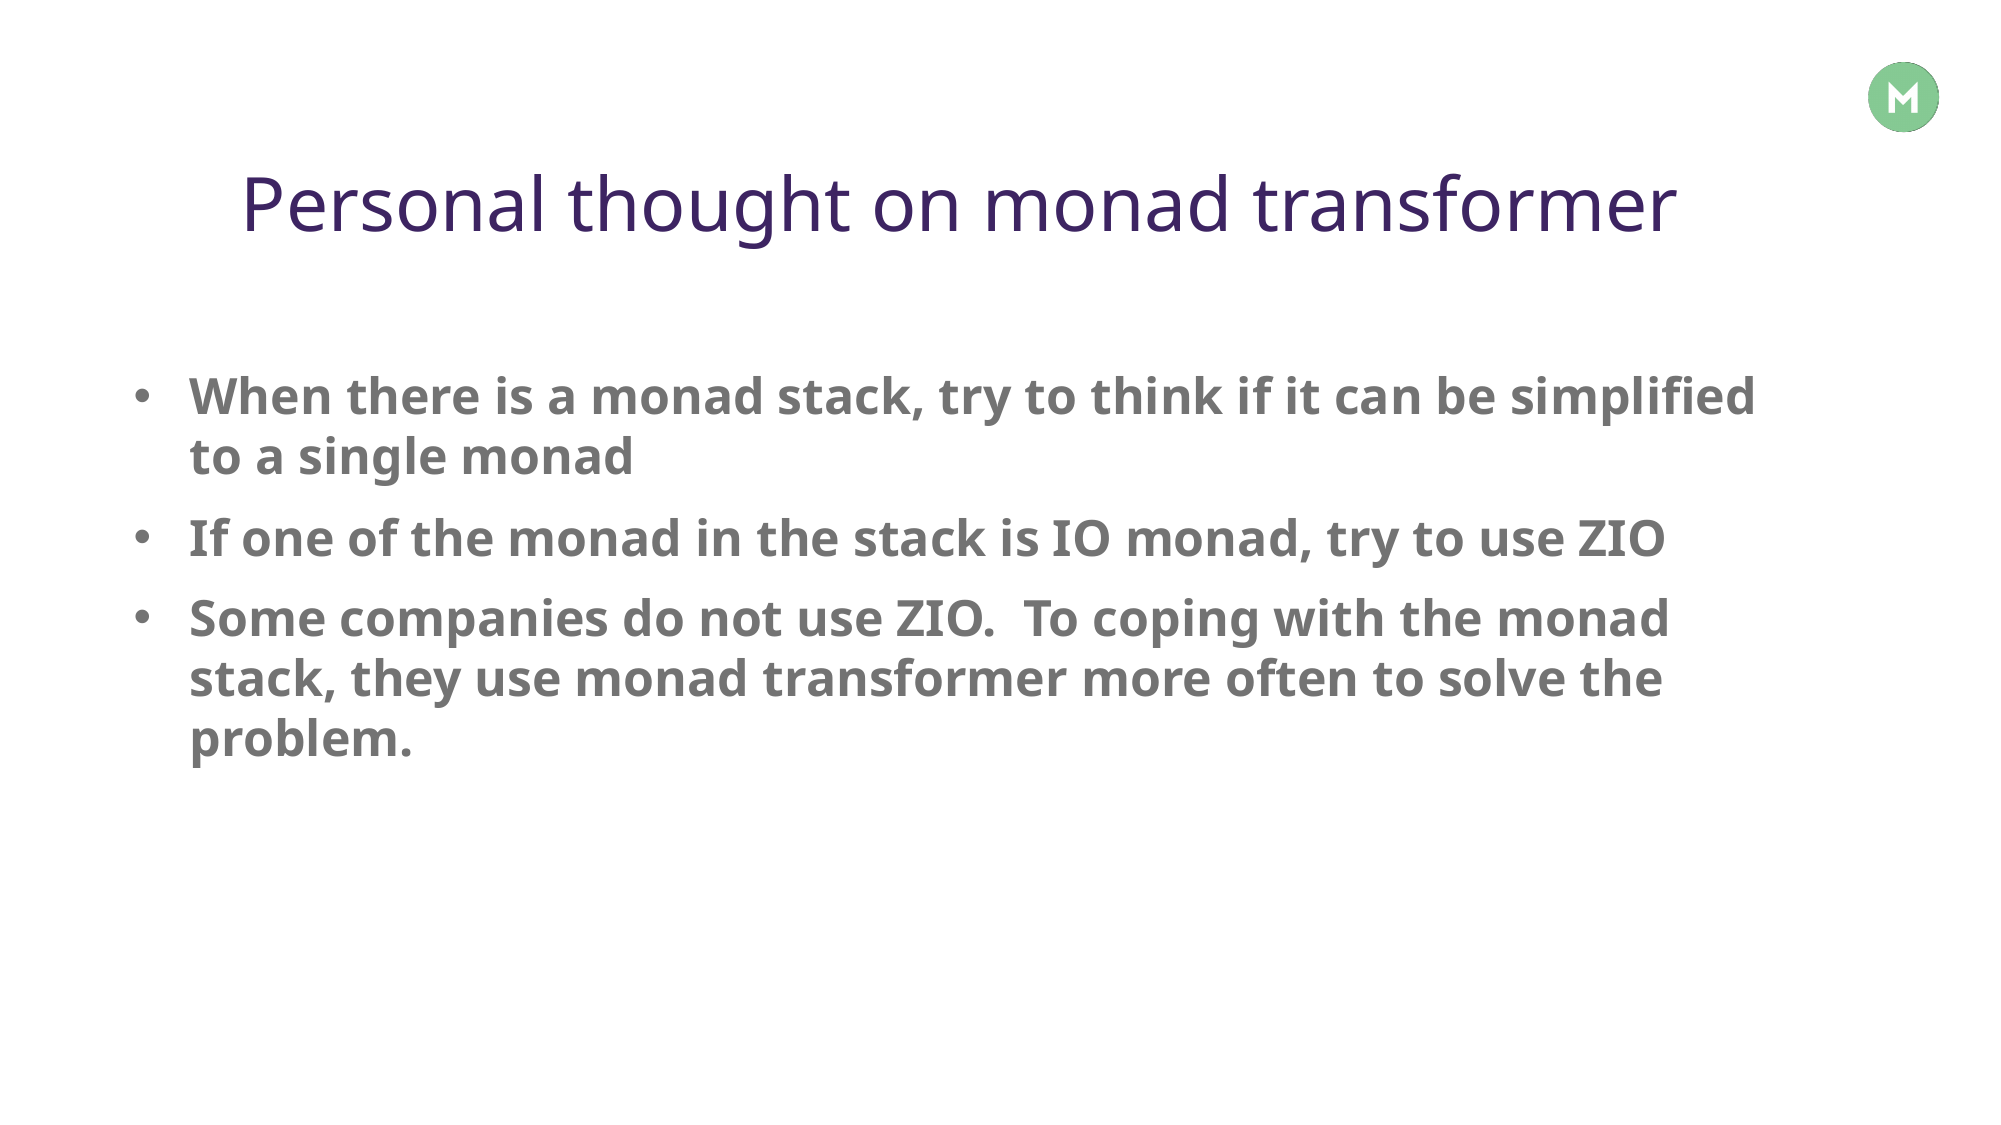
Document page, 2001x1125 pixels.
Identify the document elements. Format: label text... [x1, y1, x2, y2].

picture [1863, 46, 1944, 150]
list When there is a monad stack, try to think if it can be simplified to a single monad If one of the monad in the stack is IO monad, try to use ZIO Some companies do not use ZIO. To coping with the monad stack, they use monad transformer more often to solve the problem. [118, 357, 1783, 789]
title Personal thought on monad transformer [118, 148, 1802, 253]
